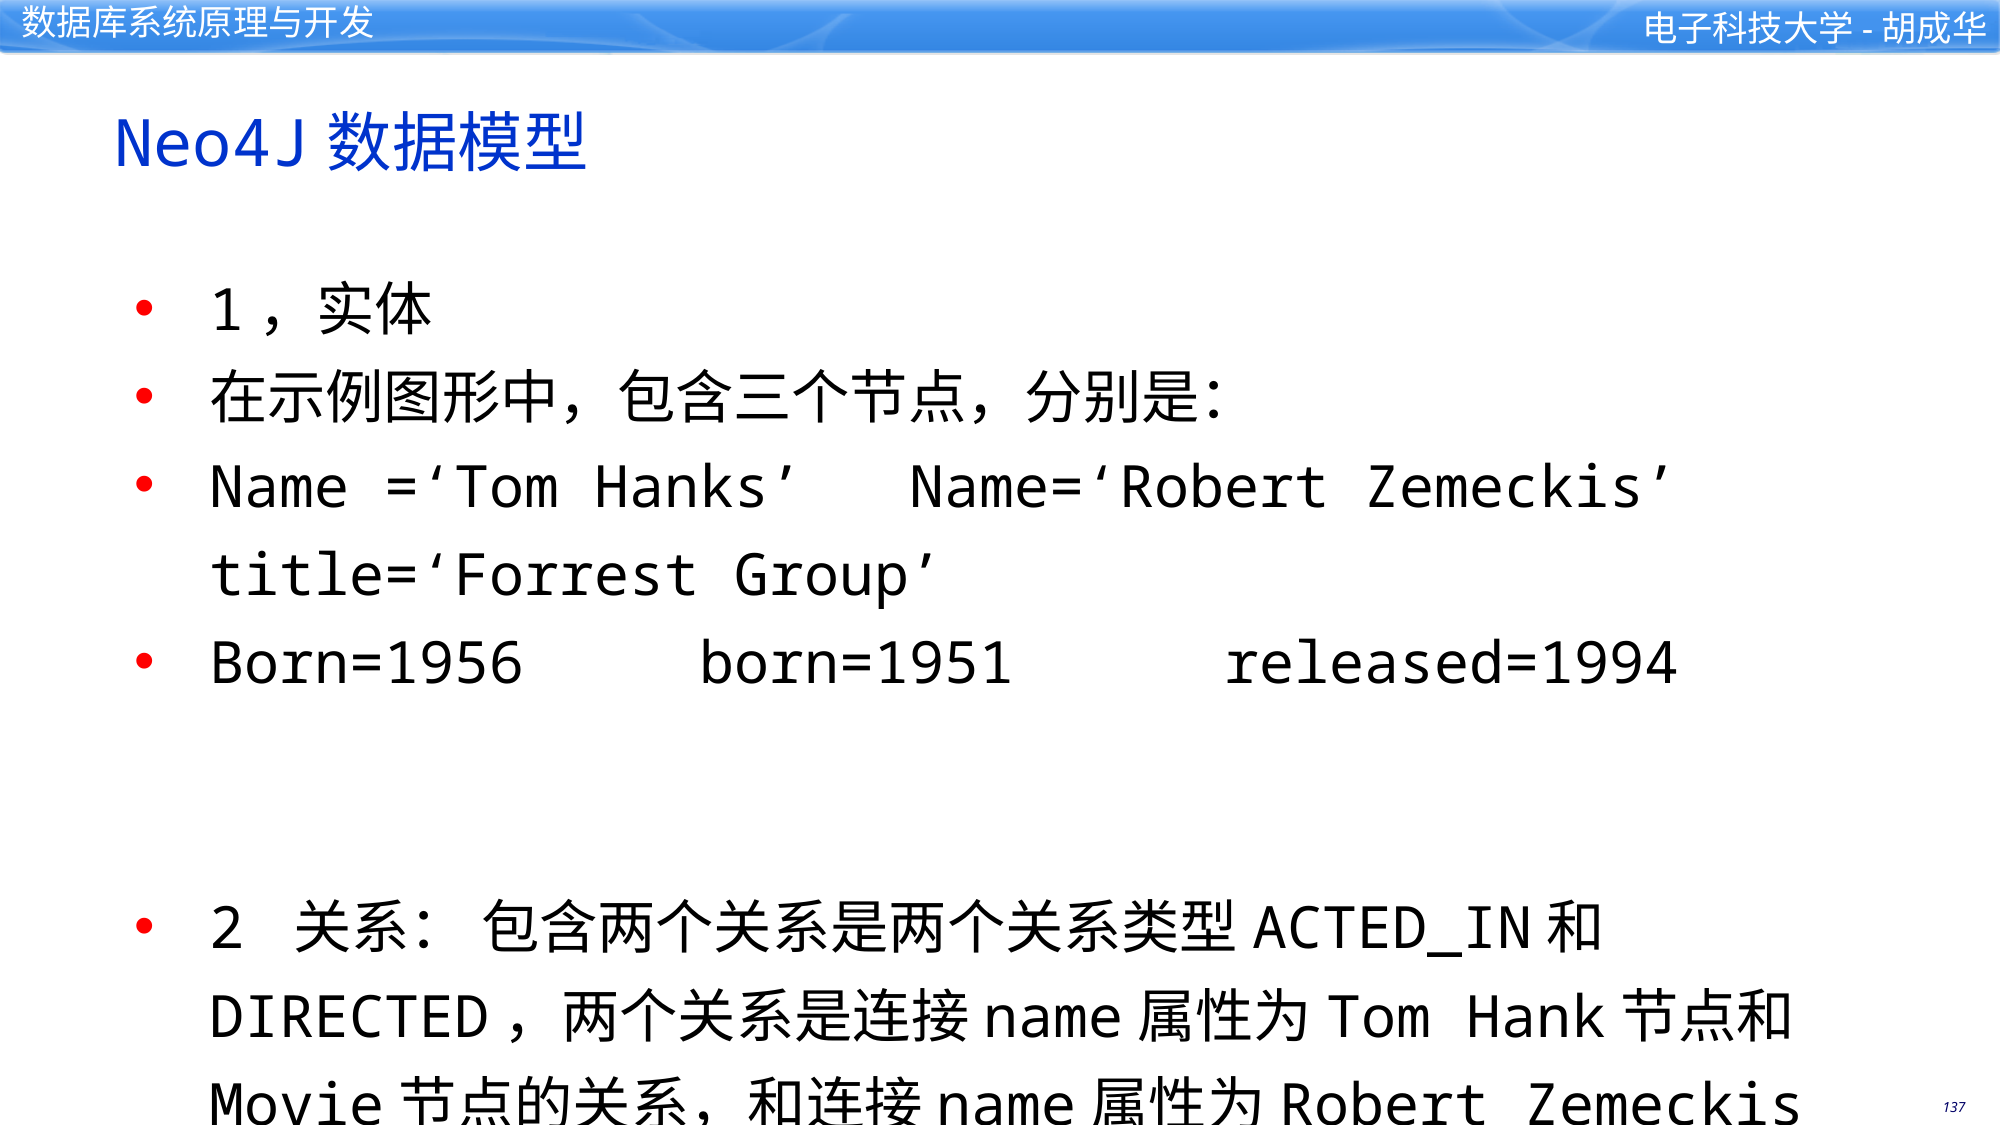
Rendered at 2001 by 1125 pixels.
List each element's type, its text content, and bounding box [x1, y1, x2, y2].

picture [0, 0, 2000, 55]
text_box Neo4J数据模型 [56, 90, 1000, 189]
text_box 1，实体 在示例图形中，包含三个节点，分别是： Name =‘Tom Hanks’ Name=‘Robert Zemeckis’ title=‘Forrest Group’ Born=1956 born=1951 released=1994 2 关系： 包含两个关系是两个关系类型ACTED_IN和DIRECTED，两个关系是连接name属性为Tom Hank节点和Movie节点的关系，和连接name属性为Robert Zemeckis的节点和Movie节点的关系。 [114, 243, 1832, 1125]
